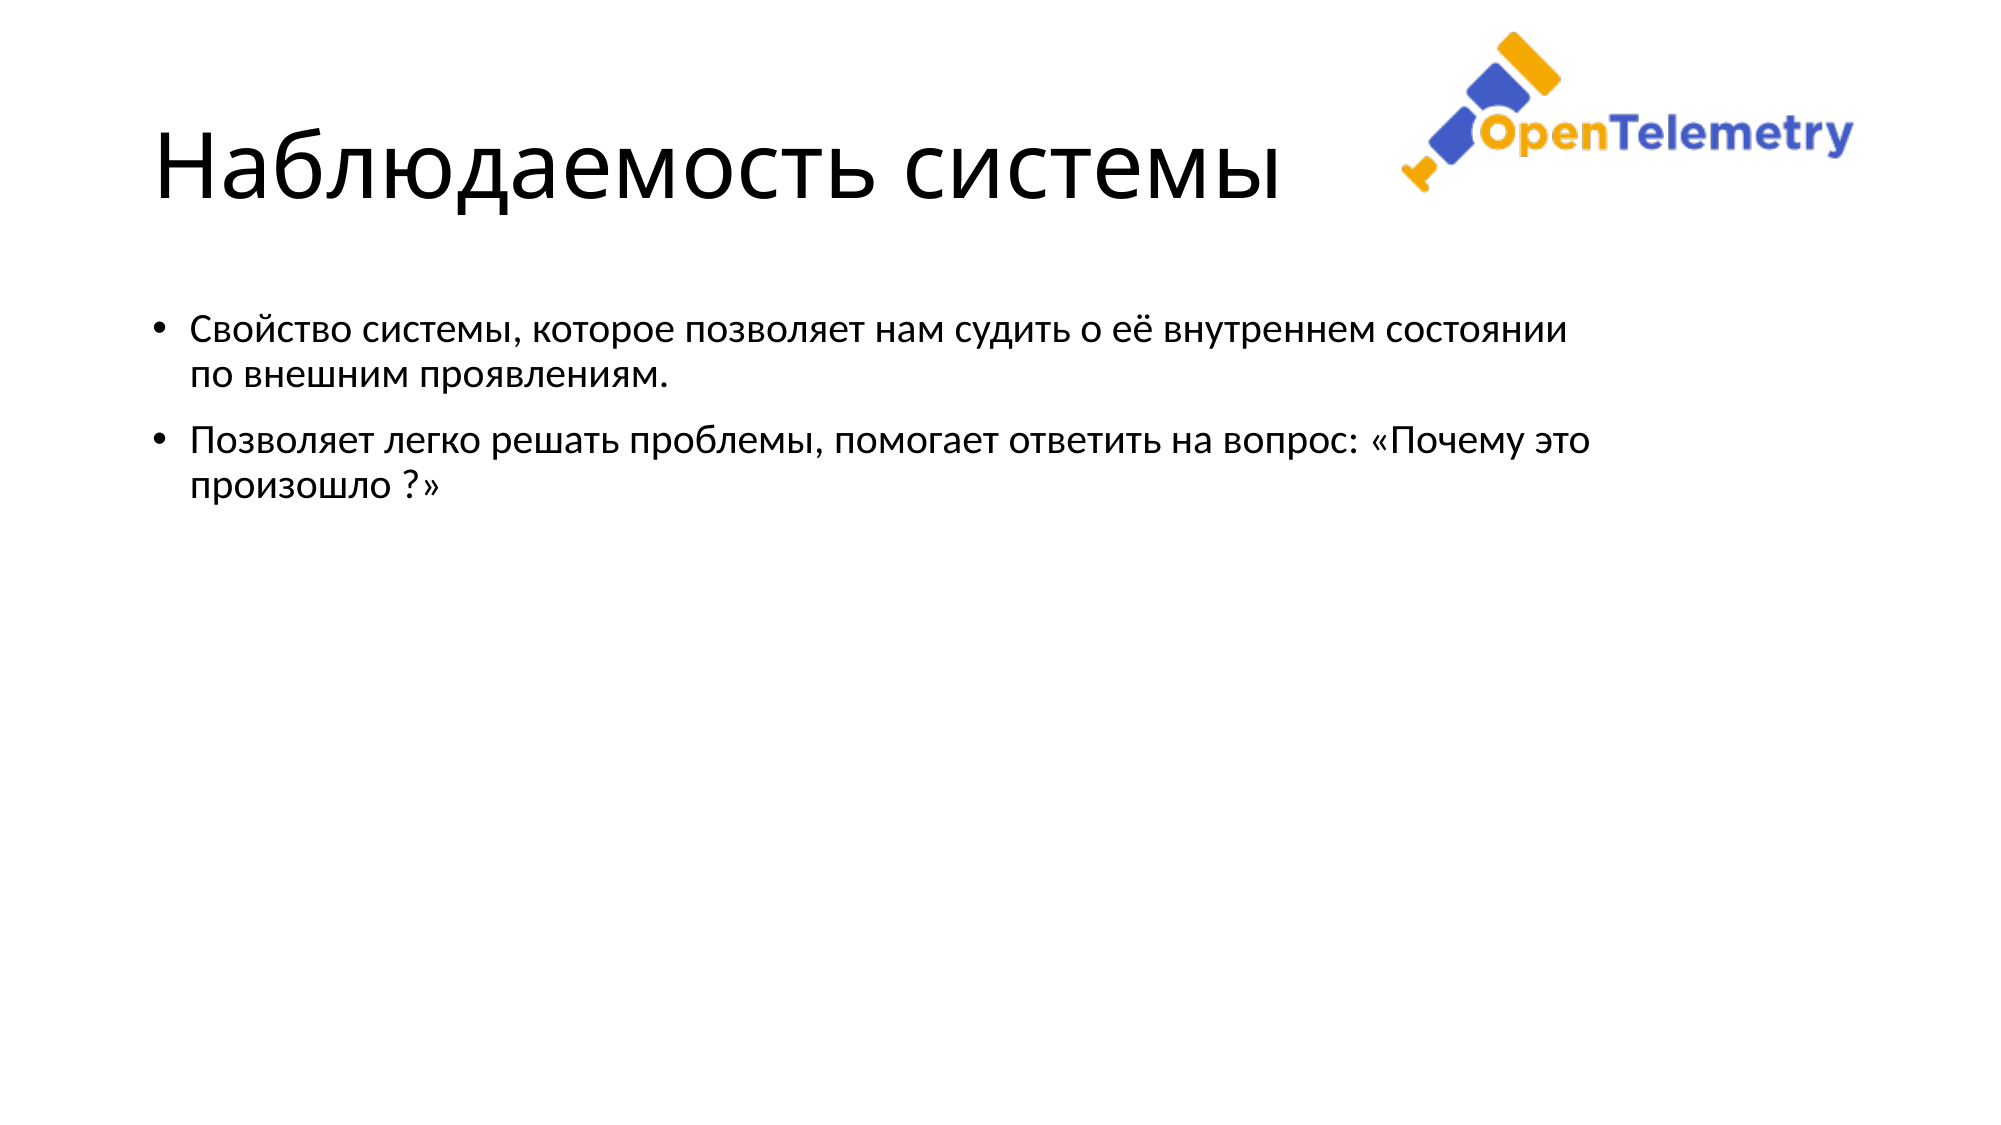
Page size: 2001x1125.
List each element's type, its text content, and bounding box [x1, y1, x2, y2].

list Свойство системы, которое позволяет нам судить о её внутреннем состоянии по внешним проявлениям. Позволяет легко решать проблемы, помогает ответить на вопрос: «Почему это произошло ?» [137, 299, 1629, 1032]
title Наблюдаемость системы [137, 59, 1863, 278]
picture [1393, 23, 1863, 201]
